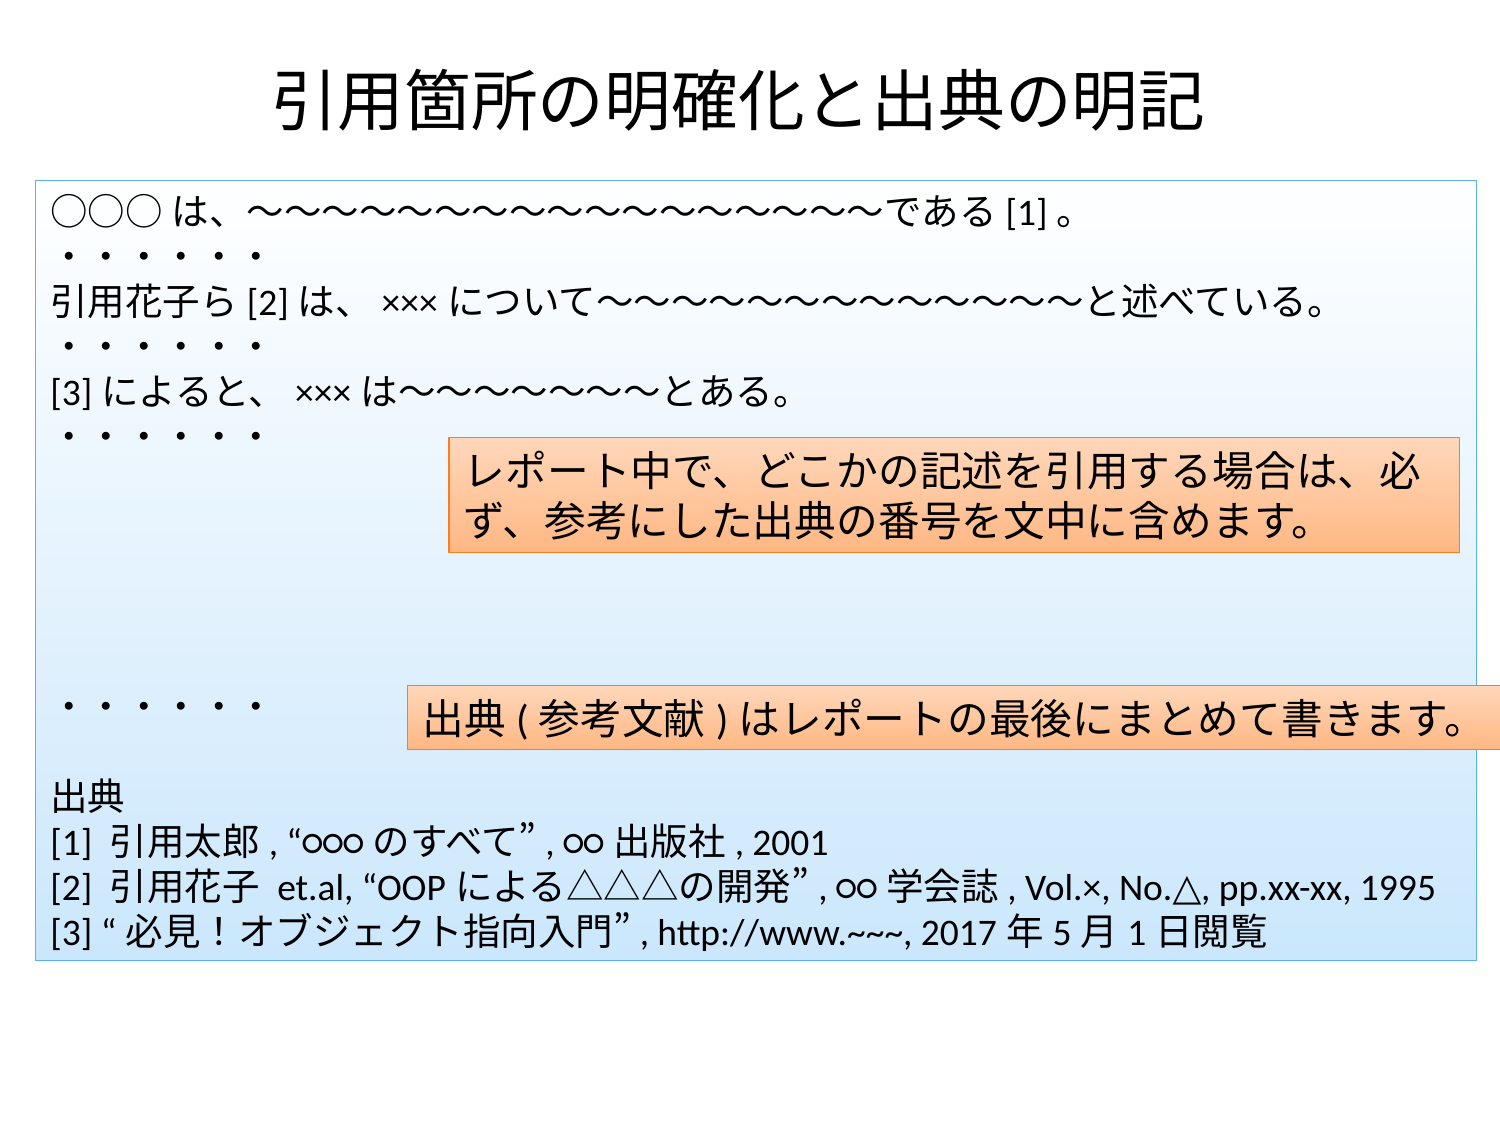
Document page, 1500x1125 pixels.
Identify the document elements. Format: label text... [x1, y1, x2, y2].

text_box 引用箇所の明確化と出典の明記 [256, 51, 1221, 146]
text_box レポート中で、どこかの記述を引用する場合は、必ず、参考にした出典の番号を文中に含めます。 [448, 437, 1460, 553]
text_box 出典(参考文献)はレポートの最後にまとめて書きます。 [407, 685, 1500, 750]
text_box ○○○は、～～～～～～～～～～～～～～～～～である[1]。 ・・・・・・ 引用花子ら[2]は、×××について～～～～～～～～～～～～～と述べている。 ・・・・・・ [3]によると、×××は～～～～～～～とある。 ・・・・・・ ・・・・・・ 出典 [1] 引用太郎, “○○○のすべて”, ○○出版社, 2001 [2] 引用花子 et.al, “OOPによる△△△の開発”, ○○学会誌, Vol.×, No.△, pp.xx-xx, 1995 [3] “必見！オブジェクト指向入門”, http://www.~~~, 2017年5月1日閲覧 [35, 180, 1477, 961]
